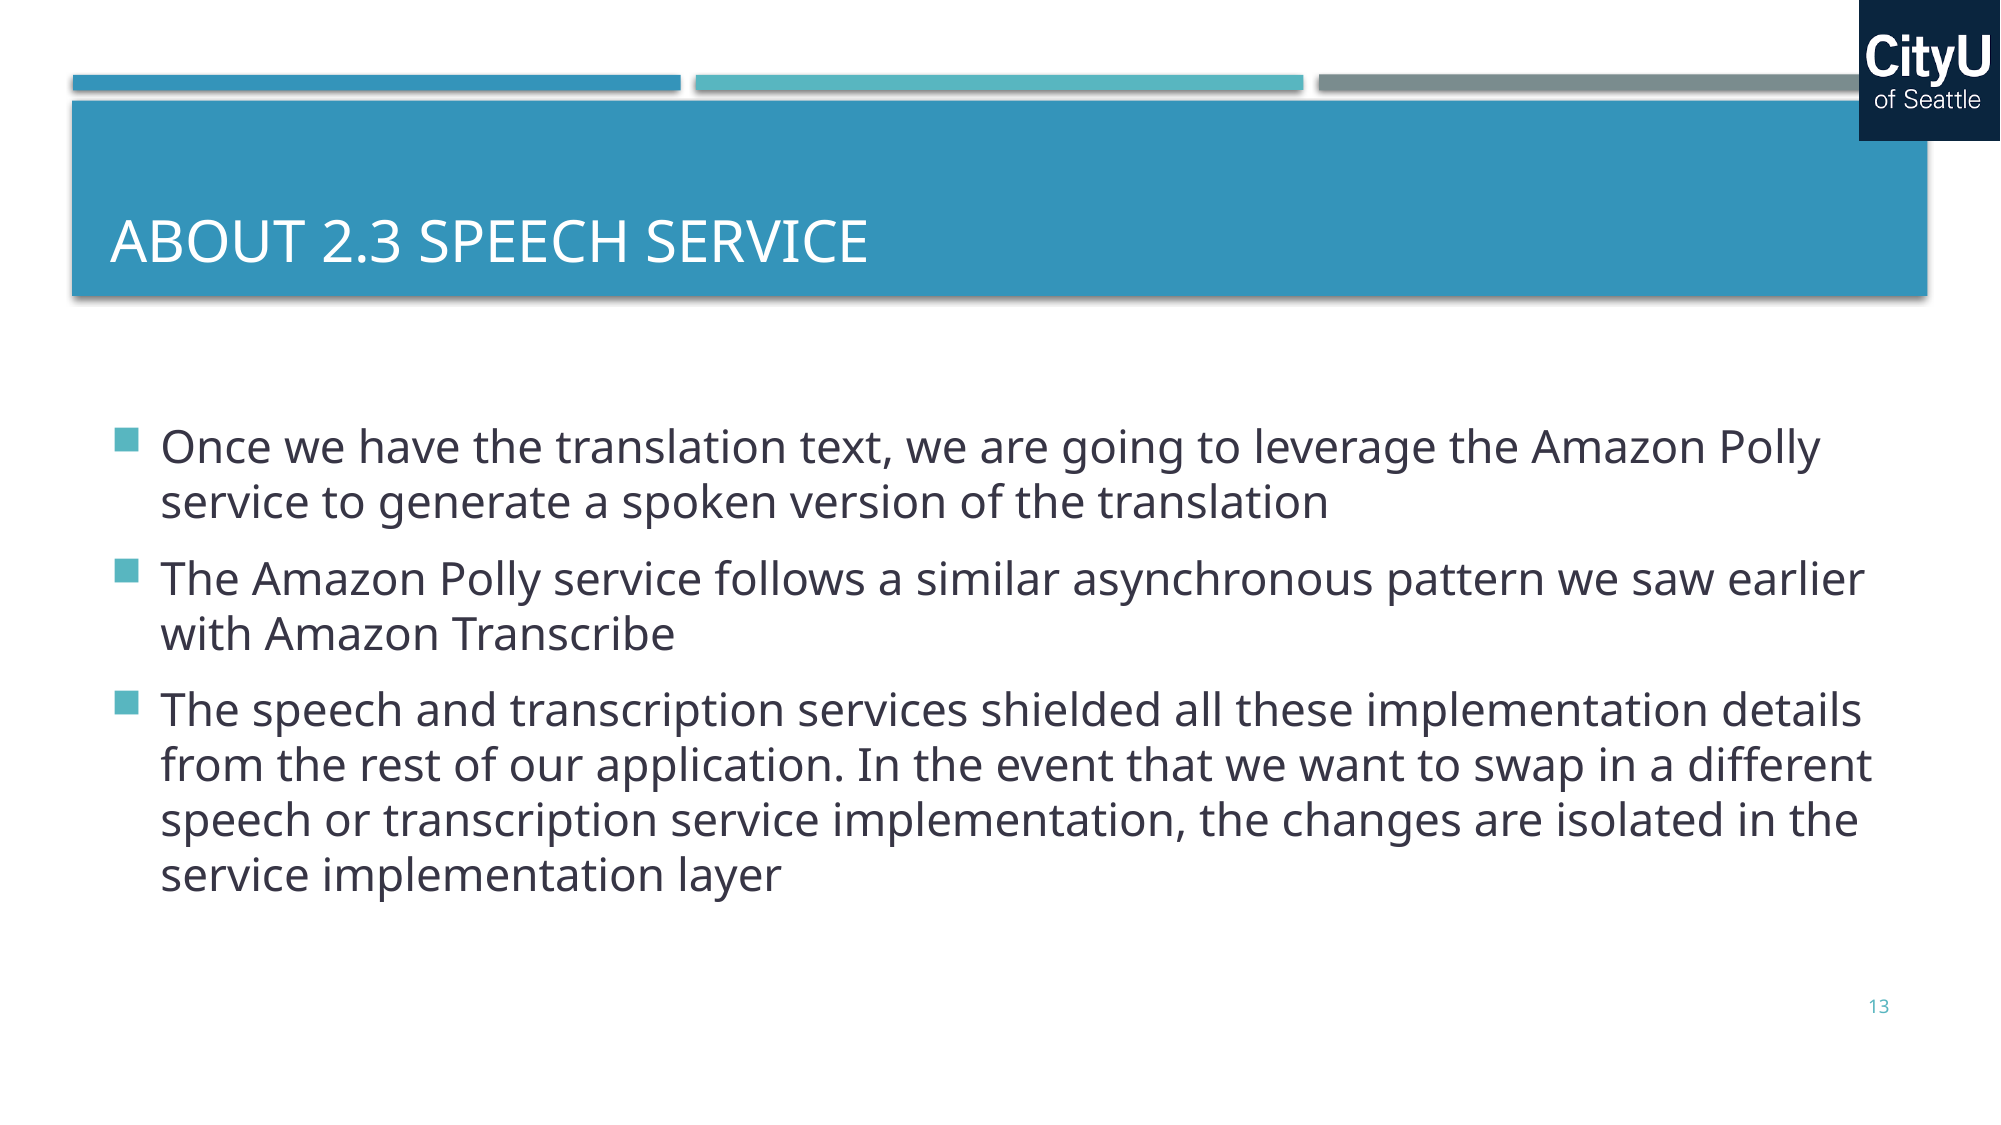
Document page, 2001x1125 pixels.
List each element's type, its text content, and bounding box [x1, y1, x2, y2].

slide_number 13 [1732, 977, 1905, 1037]
picture [1858, 0, 2000, 142]
list Once we have the translation text, we are going to leverage the Amazon Polly service to generate a spoken version of the translation The Amazon Polly service follows a similar asynchronous pattern we saw earlier with Amazon Transcribe The speech and transcription services shielded all these implementation details from the rest of our application. In the event that we want to swap in a different speech or transcription service implementation, the changes are isolated in the service implementation layer [95, 357, 1905, 962]
title About 2.3 Speech service [95, 115, 1905, 282]
